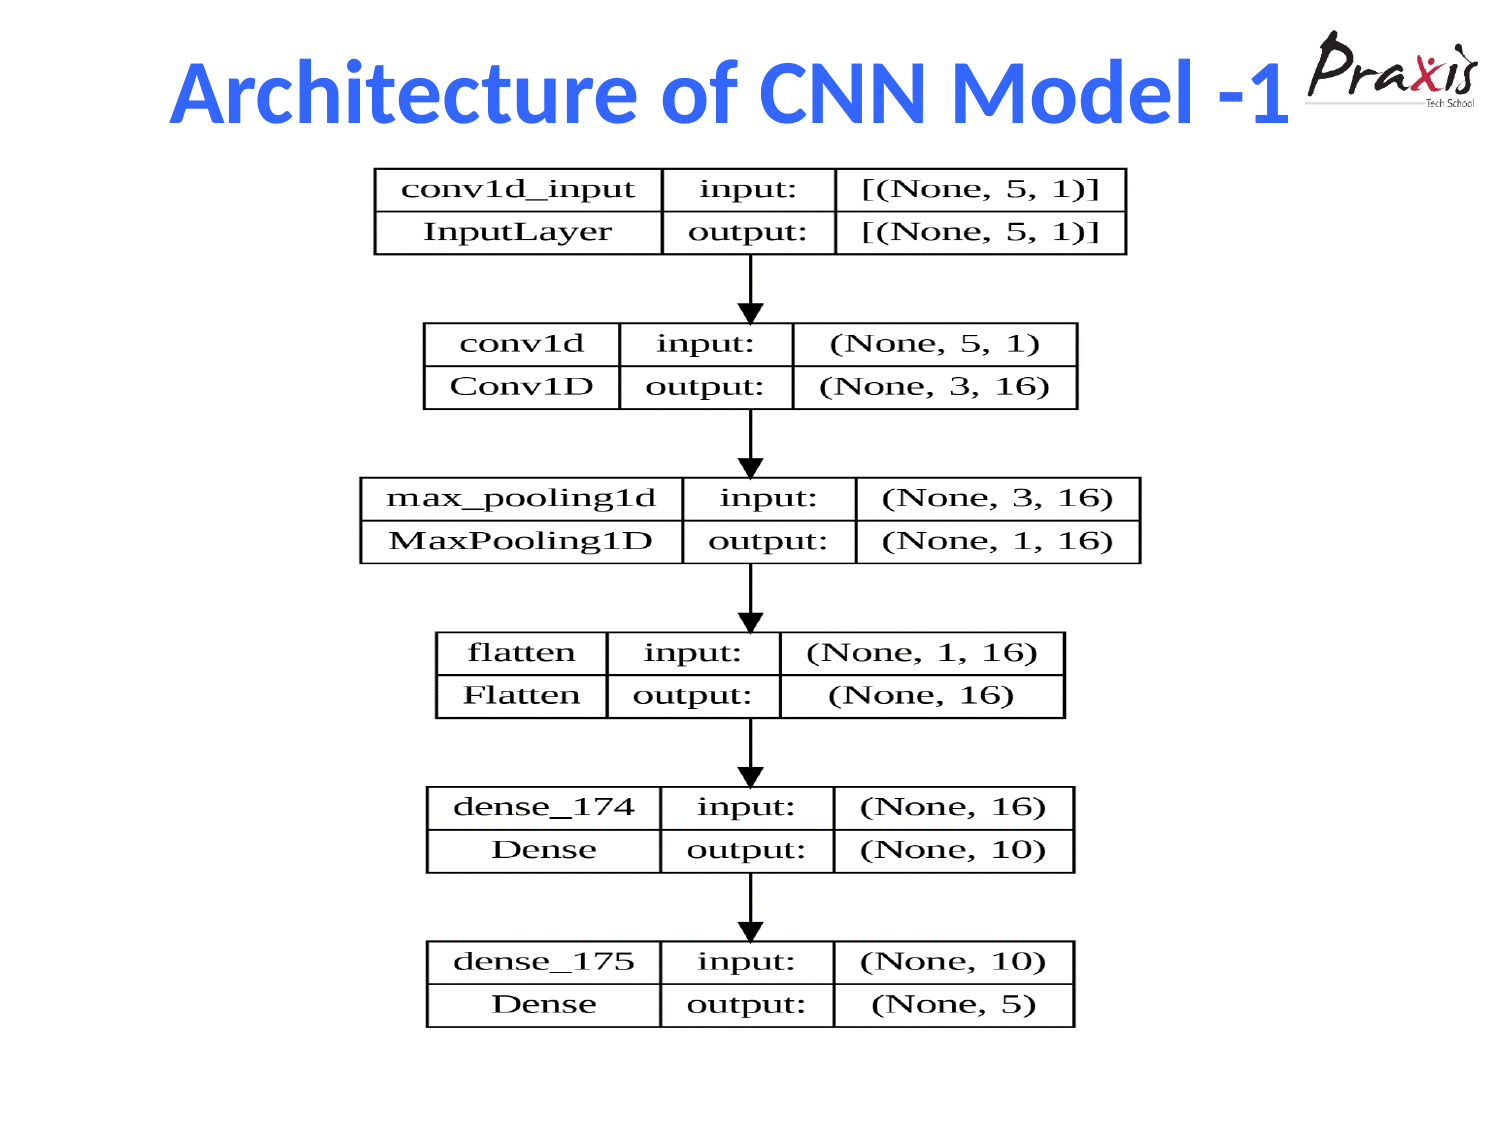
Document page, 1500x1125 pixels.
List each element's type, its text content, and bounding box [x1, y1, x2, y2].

picture [348, 160, 1152, 1036]
picture [1304, 30, 1479, 108]
title Architecture of CNN Model -1 [49, 12, 1413, 162]
